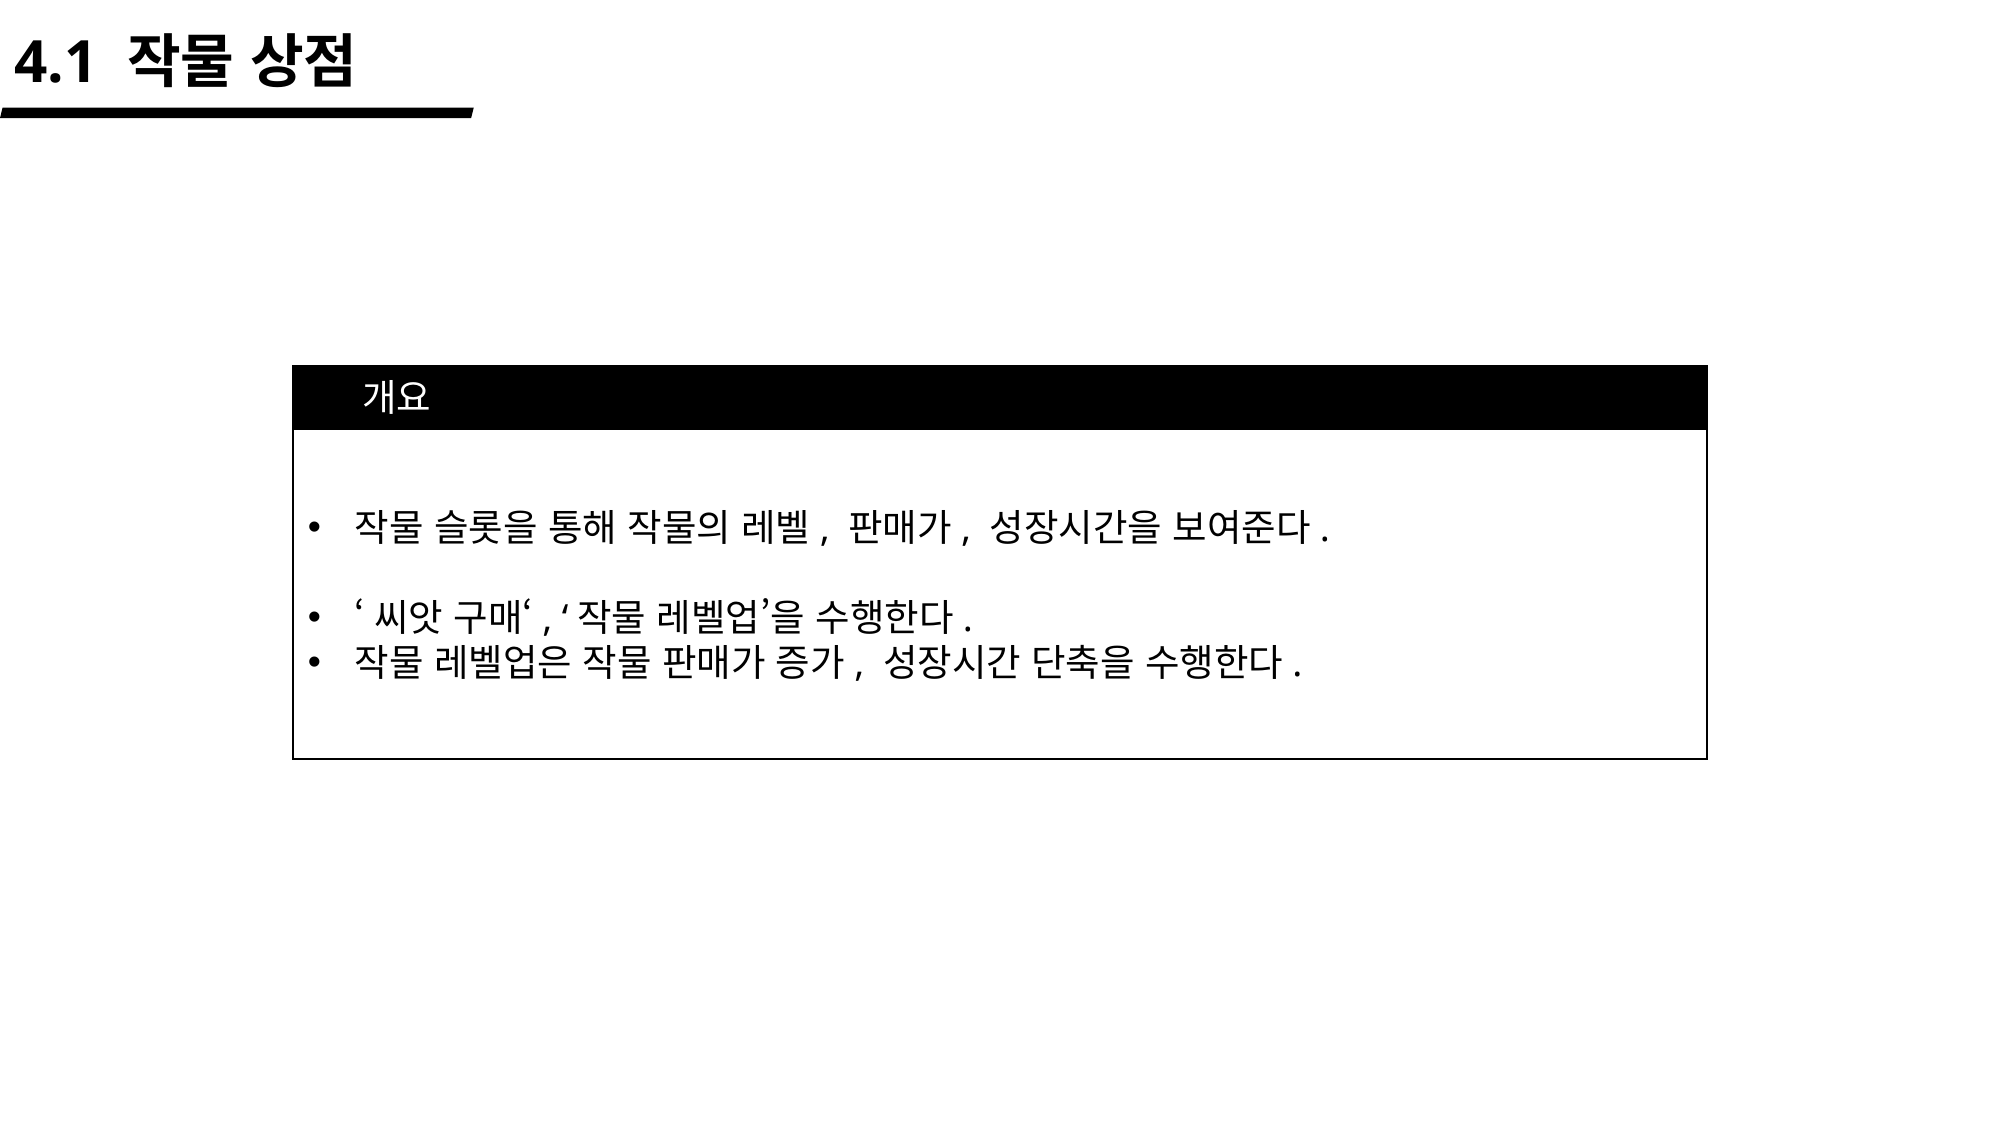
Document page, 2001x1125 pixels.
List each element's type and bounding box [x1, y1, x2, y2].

text_box [0, 16, 506, 119]
text_box [293, 366, 1707, 759]
